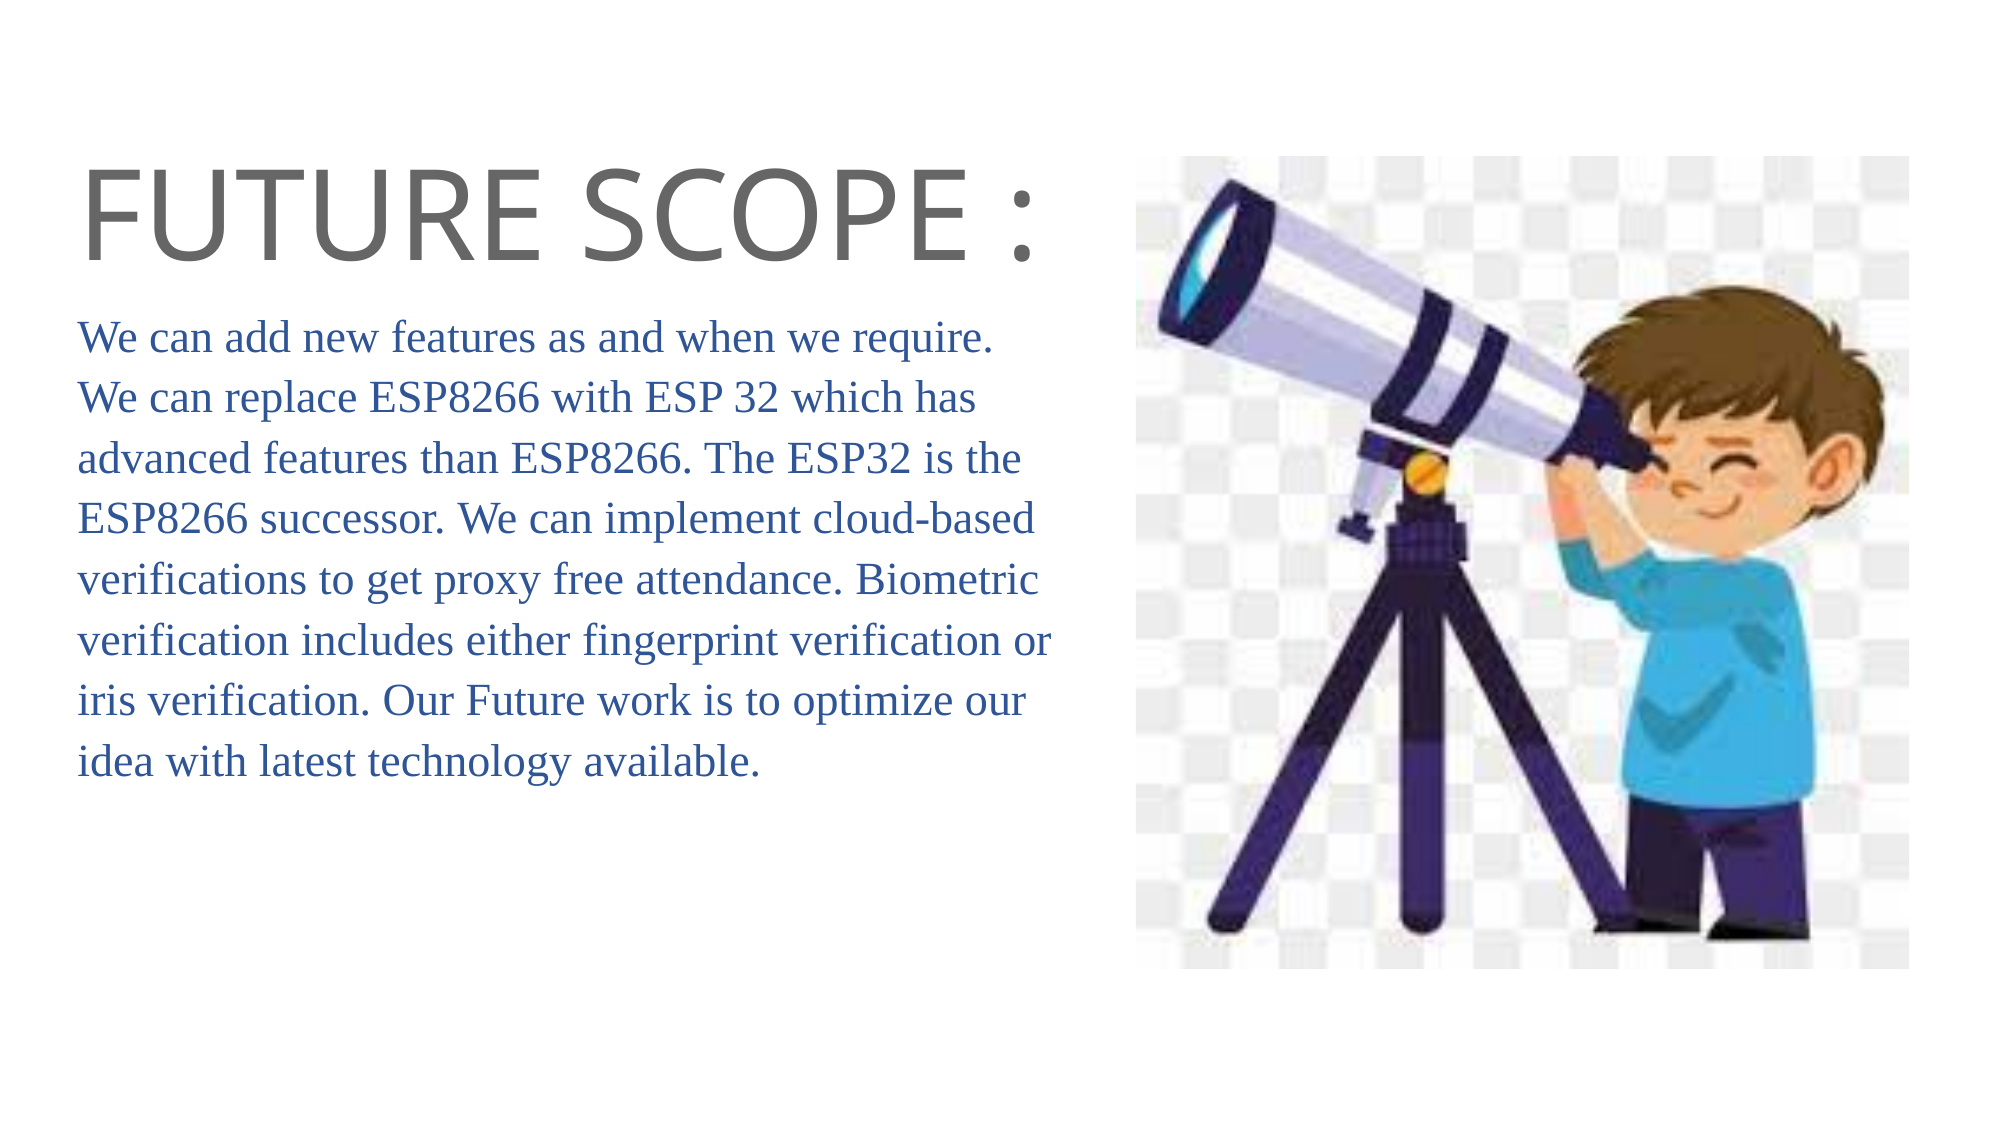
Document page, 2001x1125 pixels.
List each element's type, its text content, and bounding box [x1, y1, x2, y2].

picture [1135, 156, 1910, 969]
text_box FUTURE SCOPE : We can add new features as and when we require. We can replace ESP8266 with ESP 32 which has advanced features than ESP8266. The ESP32 is the ESP8266 successor. We can implement cloud-based verifications to get proxy free attendance. Biometric verification includes either fingerprint verification or iris verification. Our Future work is to optimize our idea with latest technology available. [77, 118, 1057, 958]
